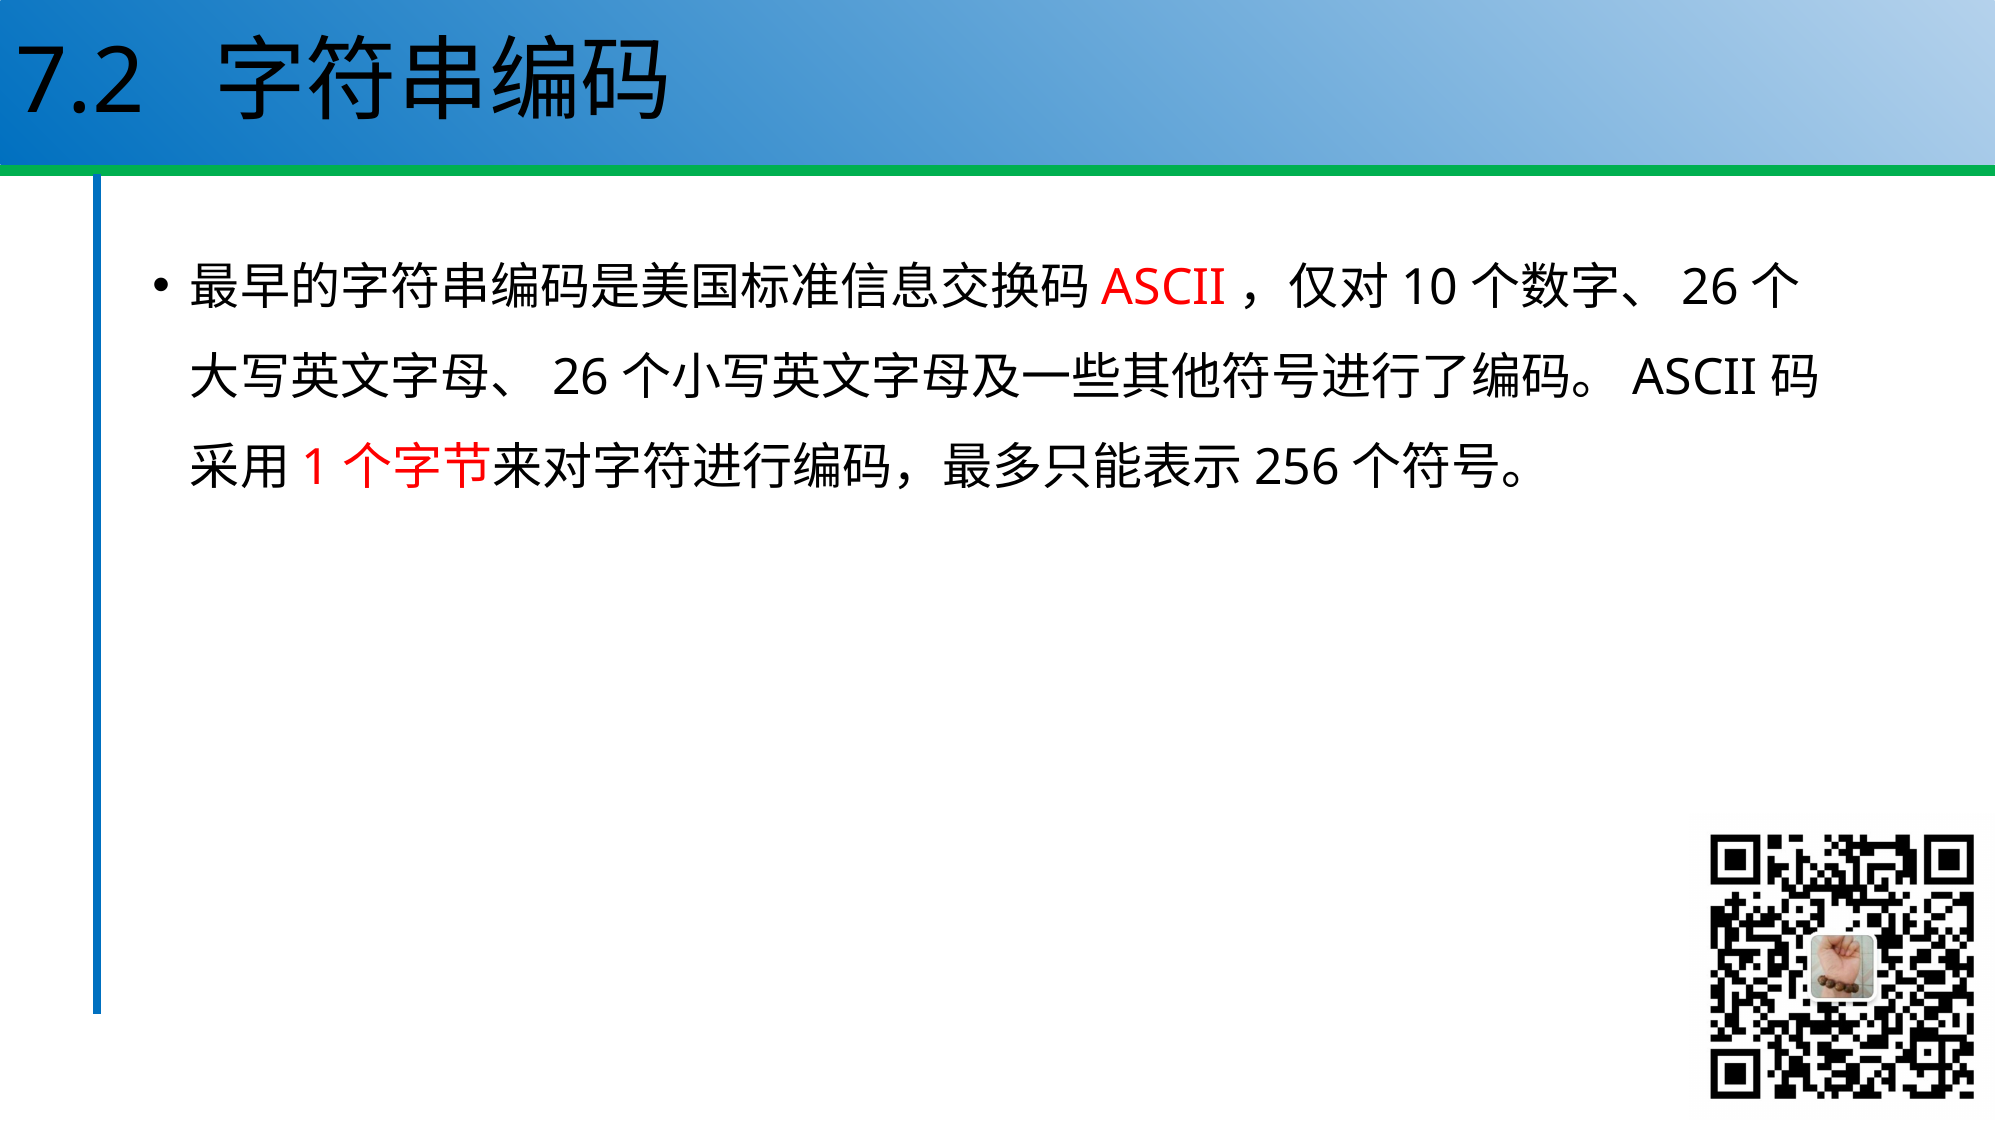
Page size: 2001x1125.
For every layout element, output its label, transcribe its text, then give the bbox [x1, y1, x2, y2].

picture [1689, 813, 1995, 1120]
title 7.2 字符串编码 [0, 0, 1995, 165]
slide_number [1412, 1042, 1863, 1103]
list 最早的字符串编码是美国标准信息交换码ASCII，仅对10个数字、26个大写英文字母、26个小写英文字母及一些其他符号进行了编码。ASCII码采用1个字节来对字符进行编码，最多只能表示256个符号。 [137, 216, 1863, 978]
